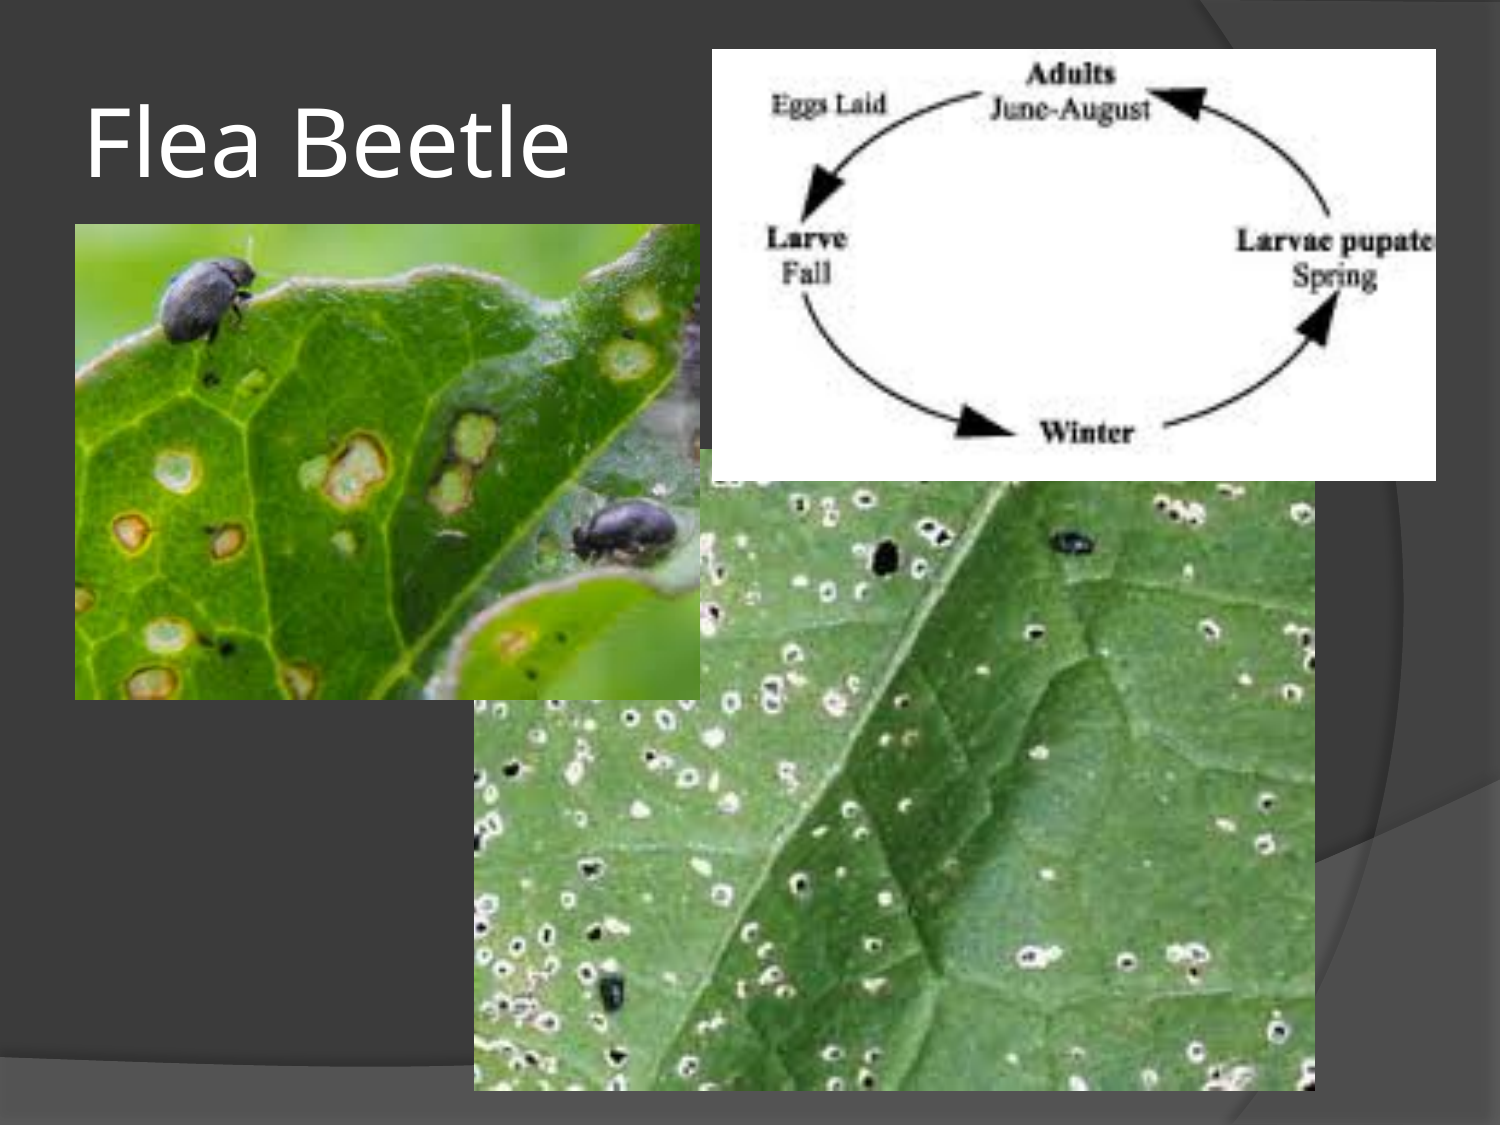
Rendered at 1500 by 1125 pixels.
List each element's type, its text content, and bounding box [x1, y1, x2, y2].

picture [712, 49, 1437, 481]
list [74, 224, 700, 700]
picture [474, 488, 1316, 1091]
title Flea Beetle [75, 45, 705, 215]
